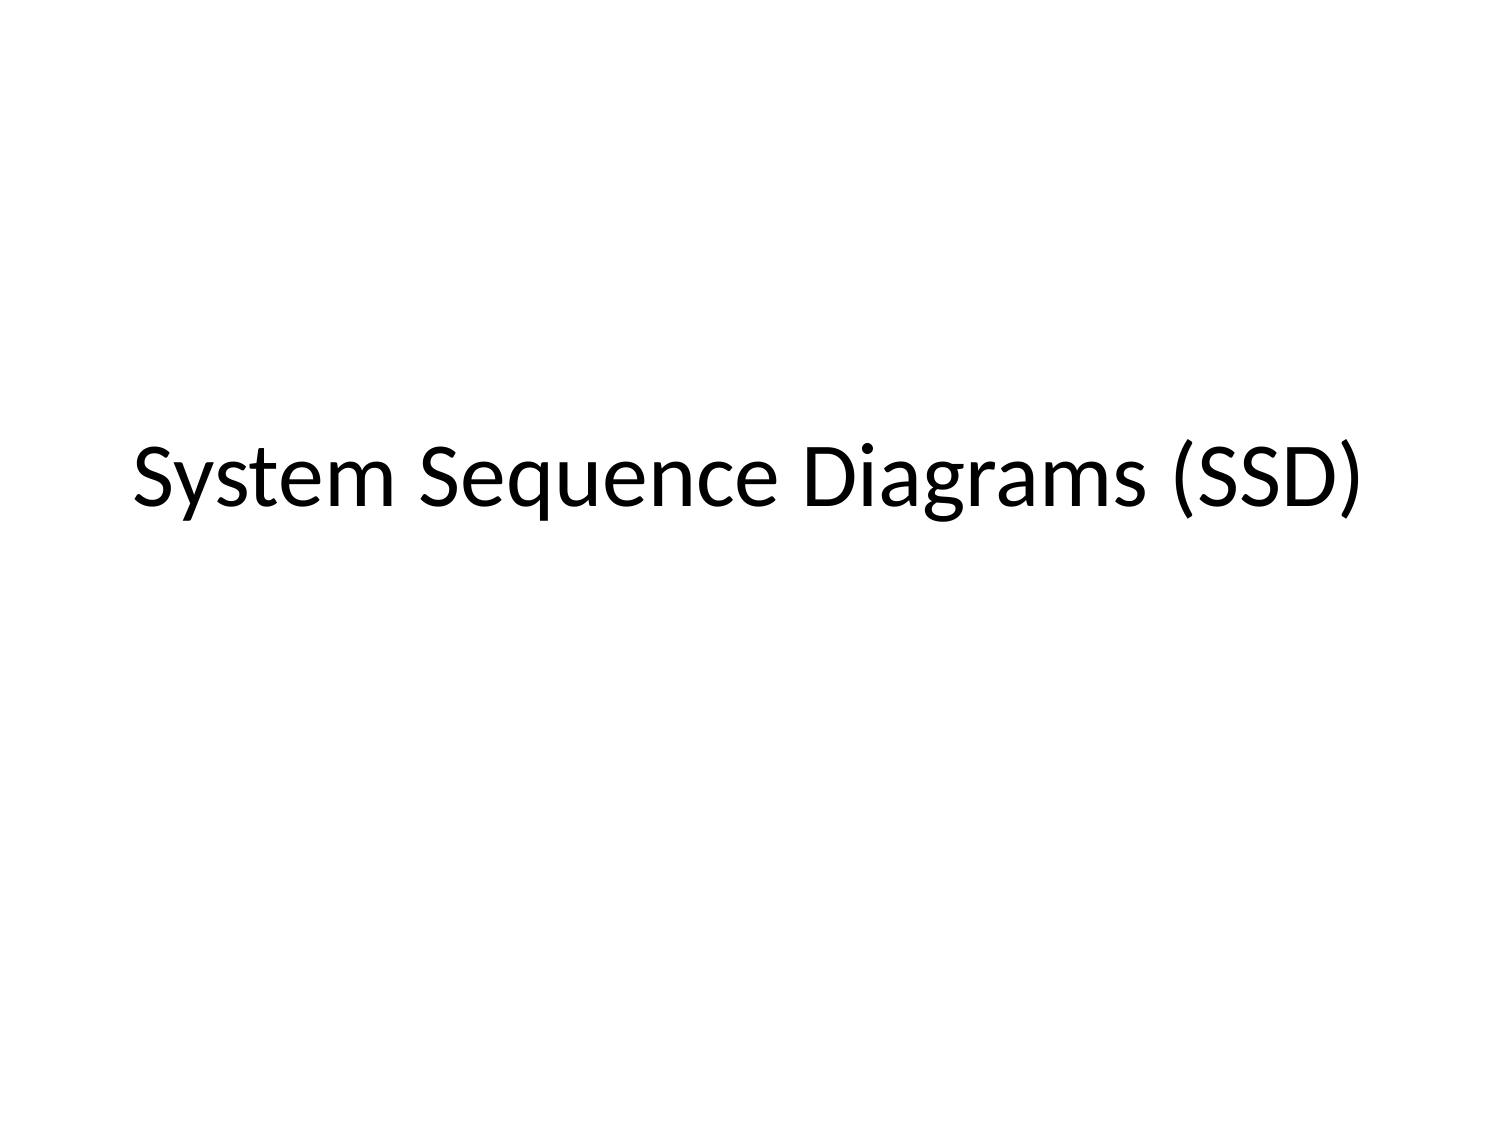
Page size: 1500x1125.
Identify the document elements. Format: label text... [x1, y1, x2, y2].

title System Sequence Diagrams (SSD) [112, 349, 1388, 591]
